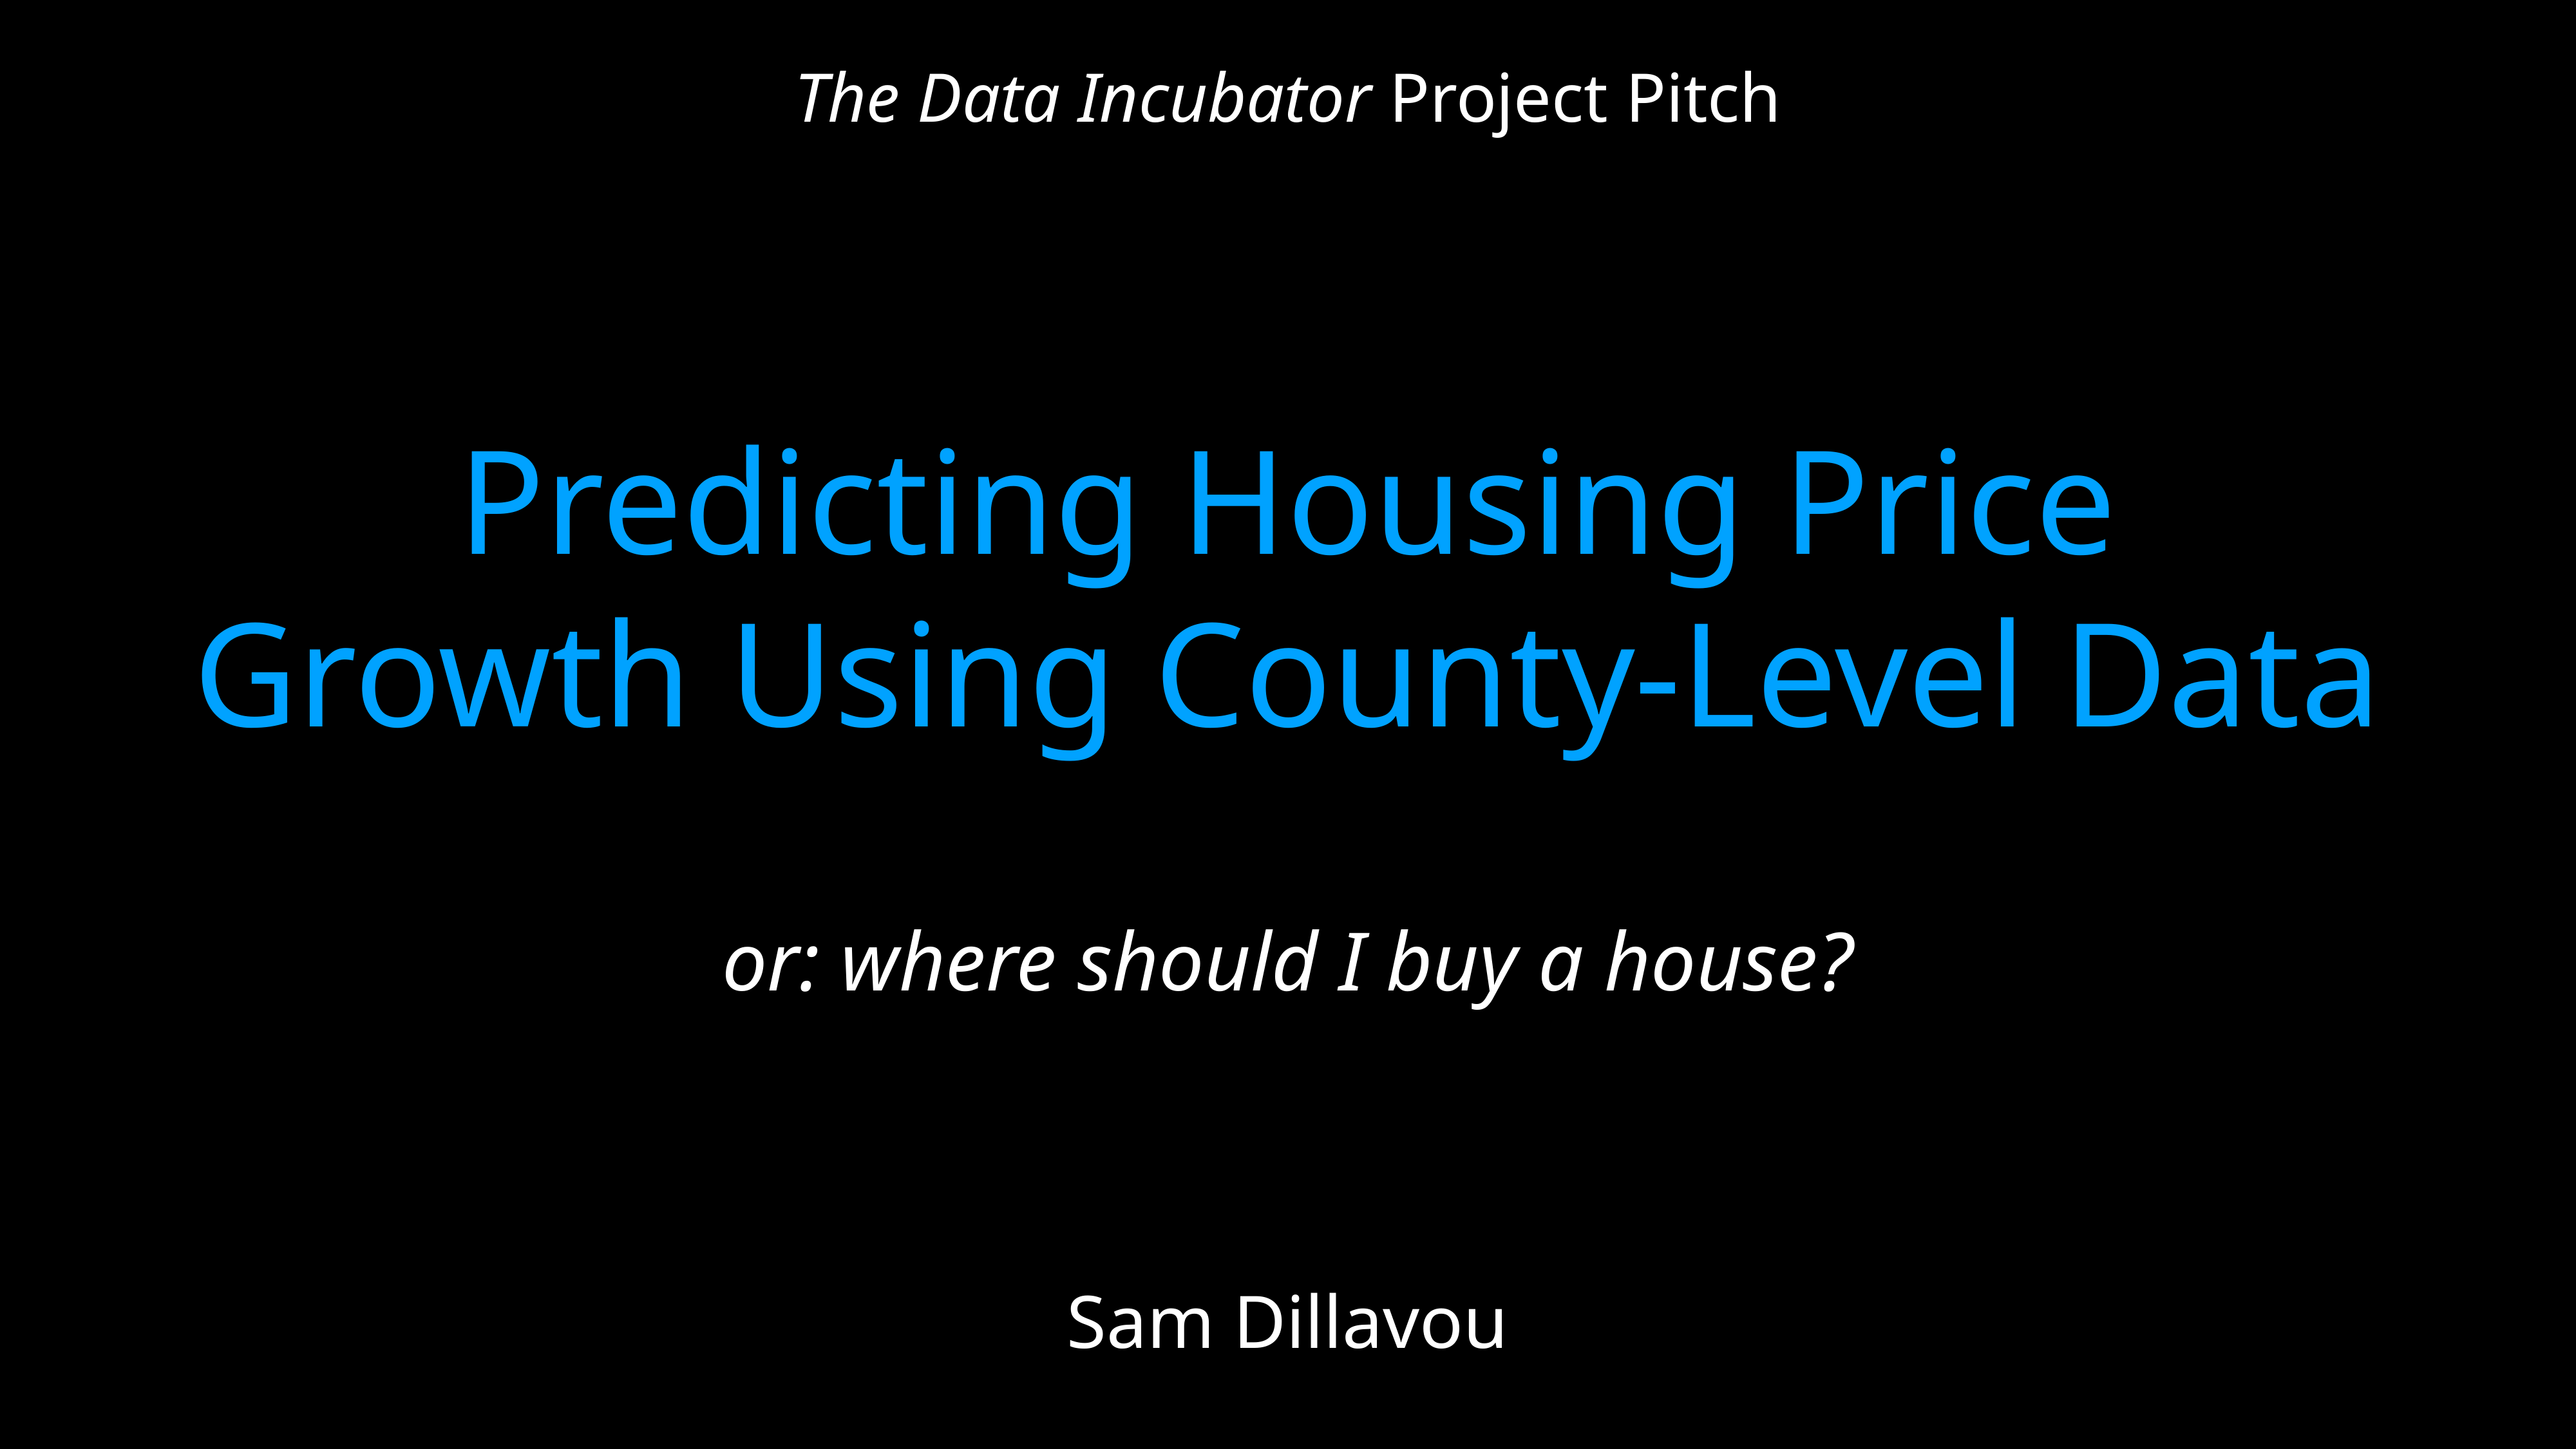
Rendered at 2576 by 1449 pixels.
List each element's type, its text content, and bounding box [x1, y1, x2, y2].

text_box Predicting Housing Price Growth Using County-Level Data [187, 390, 2389, 761]
title The Data Incubator Project Pitch [187, 35, 2389, 142]
text_box or: where should I buy a house? [187, 880, 2389, 1012]
subtitle Sam Dillavou [187, 1269, 2389, 1439]
